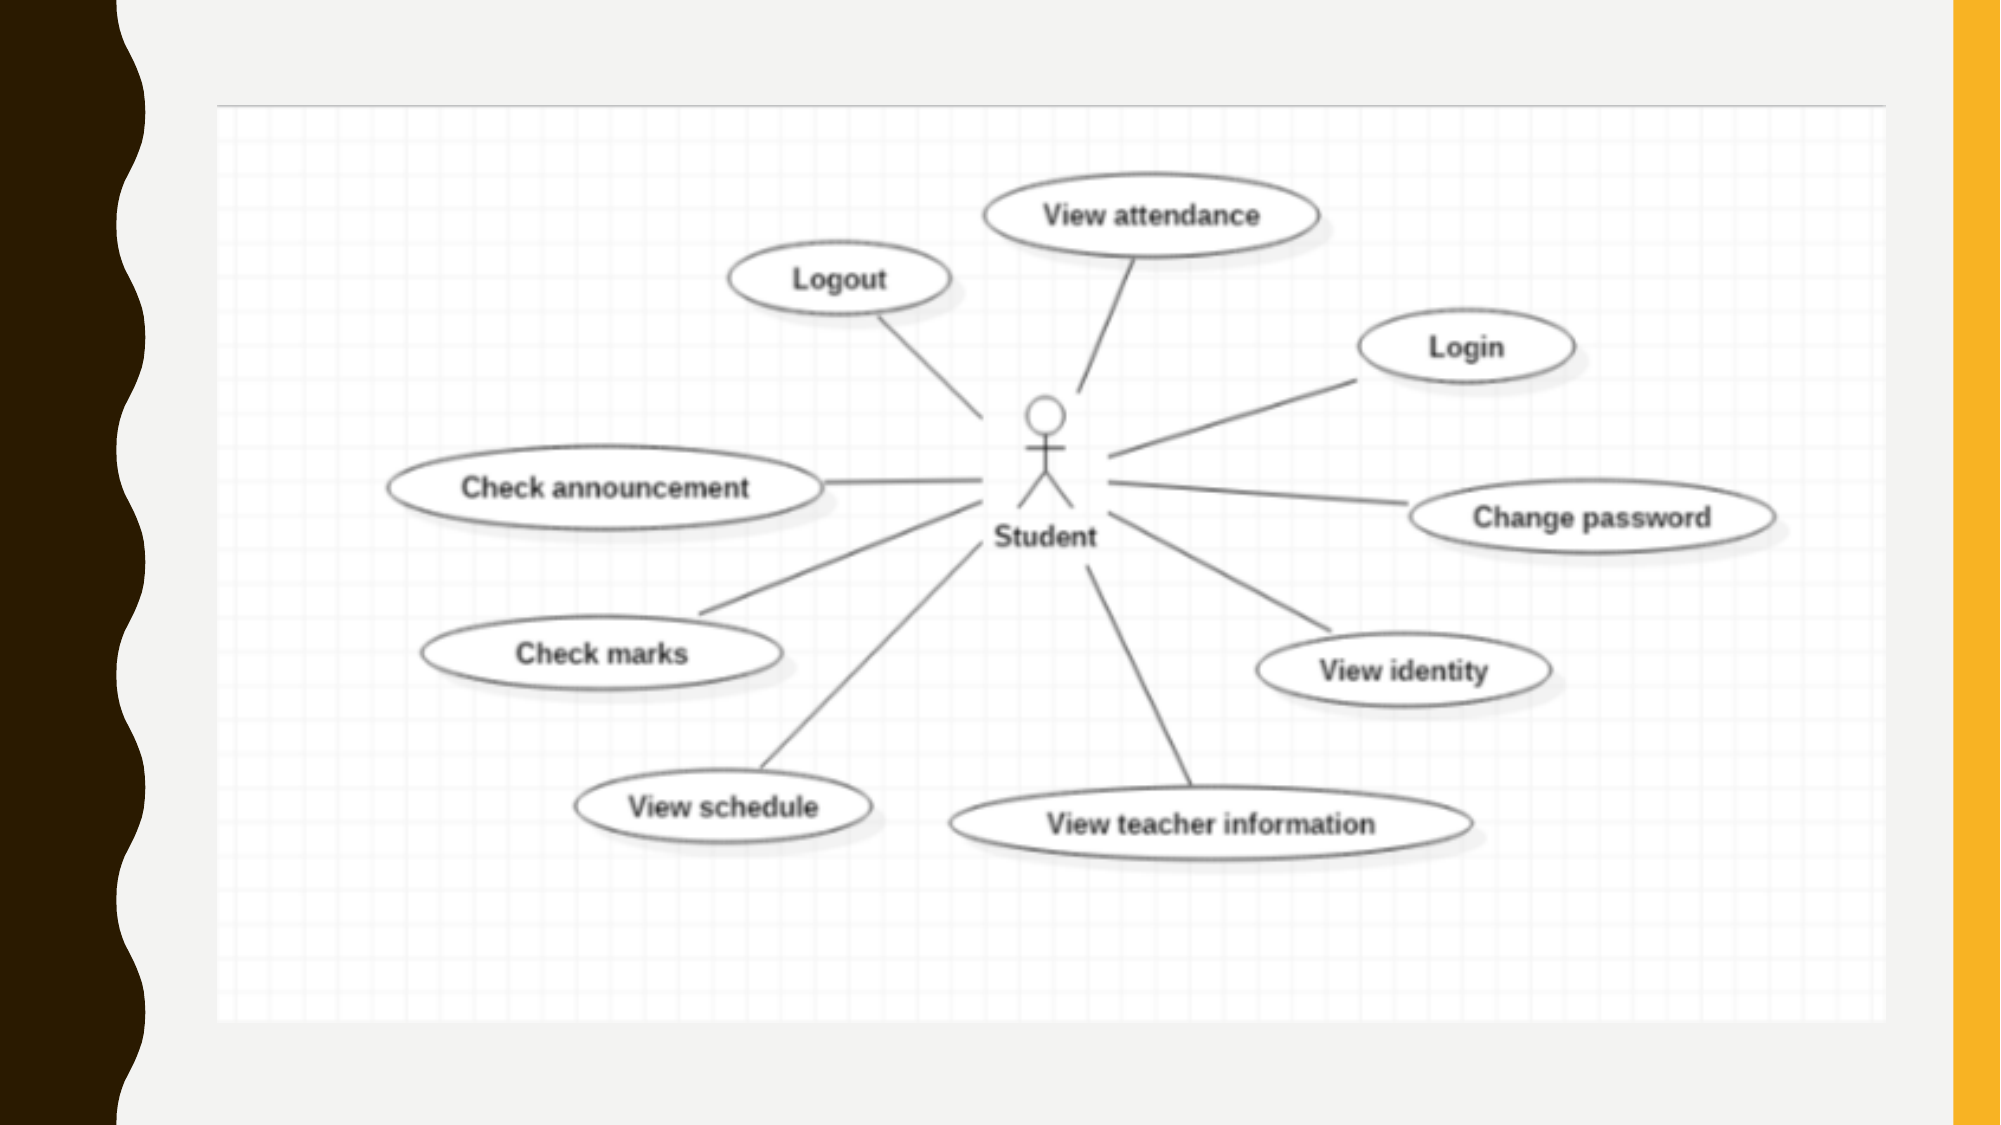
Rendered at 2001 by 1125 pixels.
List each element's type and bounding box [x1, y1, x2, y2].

picture [217, 105, 1886, 1023]
